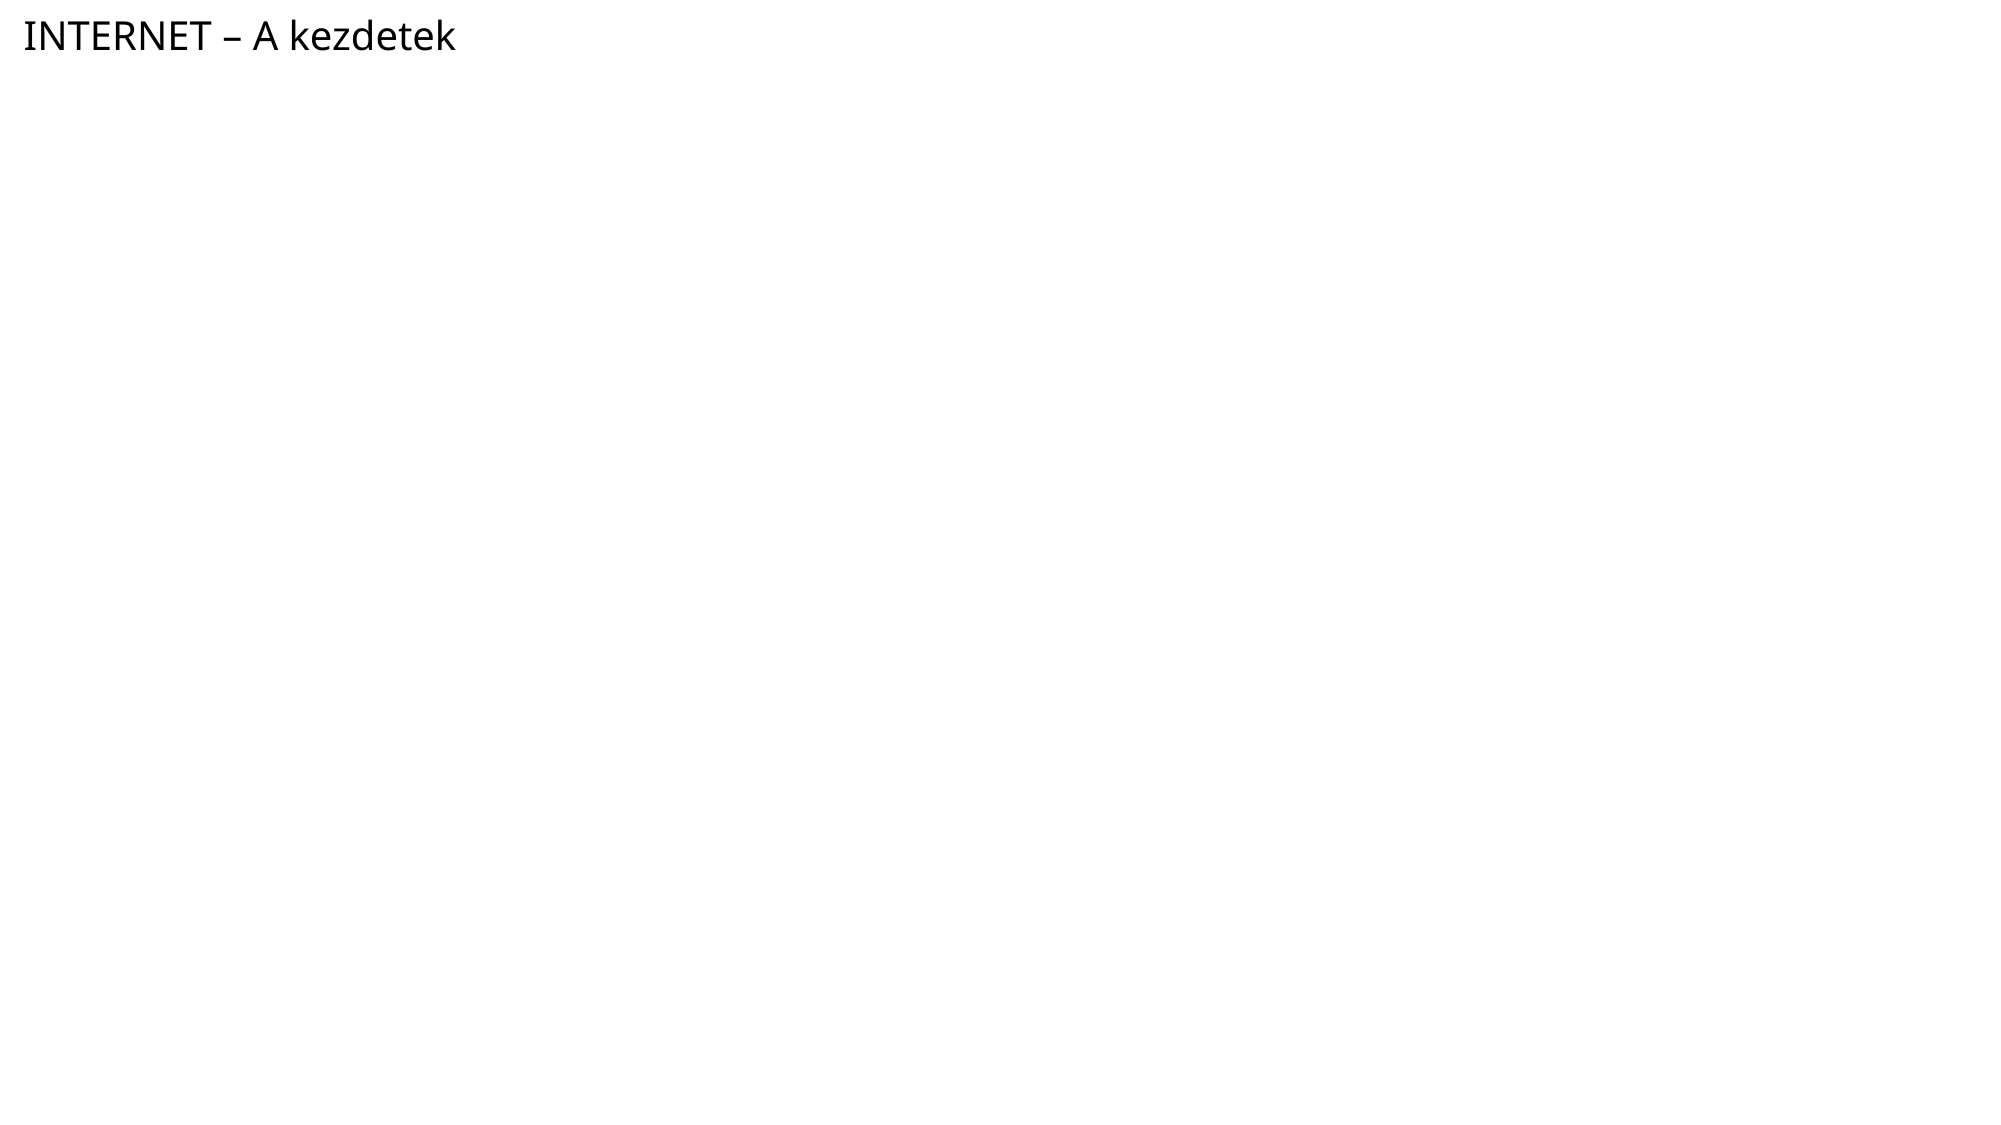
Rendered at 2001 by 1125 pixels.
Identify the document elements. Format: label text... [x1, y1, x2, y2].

title INTERNET – A kezdetek [0, 0, 481, 67]
